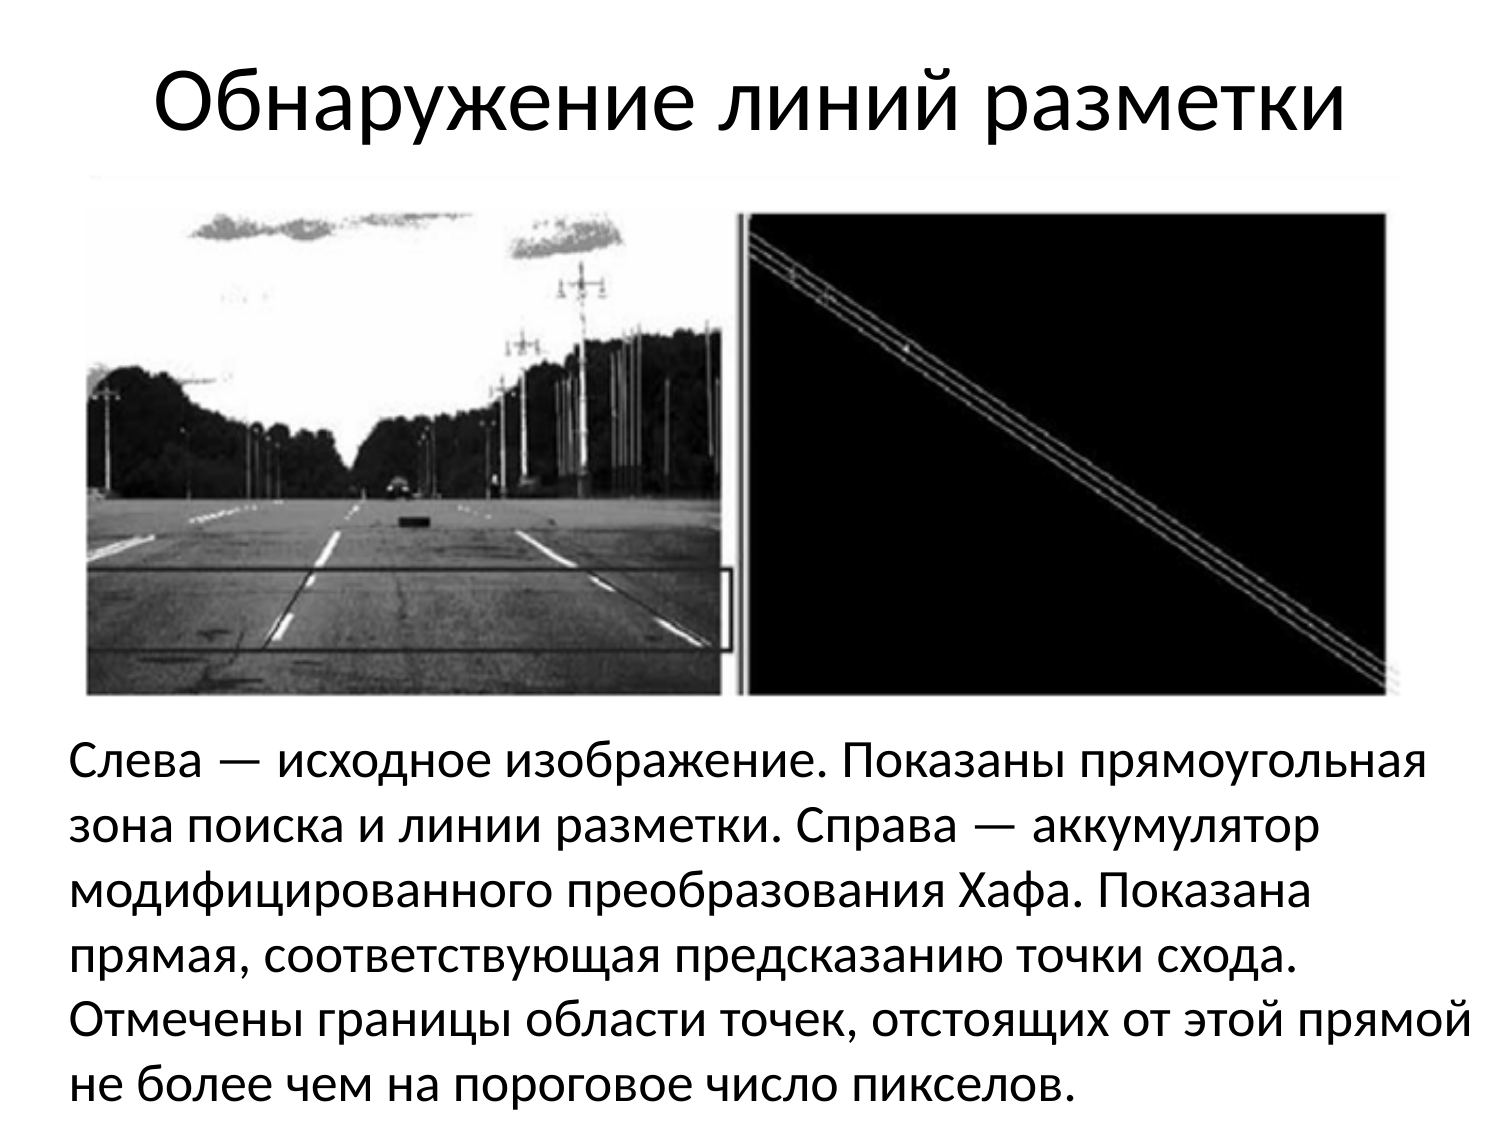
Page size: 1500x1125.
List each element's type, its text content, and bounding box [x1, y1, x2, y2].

picture [76, 172, 1411, 705]
list Слева — исходное изображение. Показаны прямоугольная зона поиска и линии разметки. Справа — аккумулятор модифицированного преобразования Хафа. Показана прямая, соответствующая предсказанию точки схода. Отмечены границы области точек, отстоящих от этой прямой не более чем на пороговое число пикселов. [0, 716, 1500, 1125]
title Обнаружение линий разметки [76, 0, 1427, 188]
